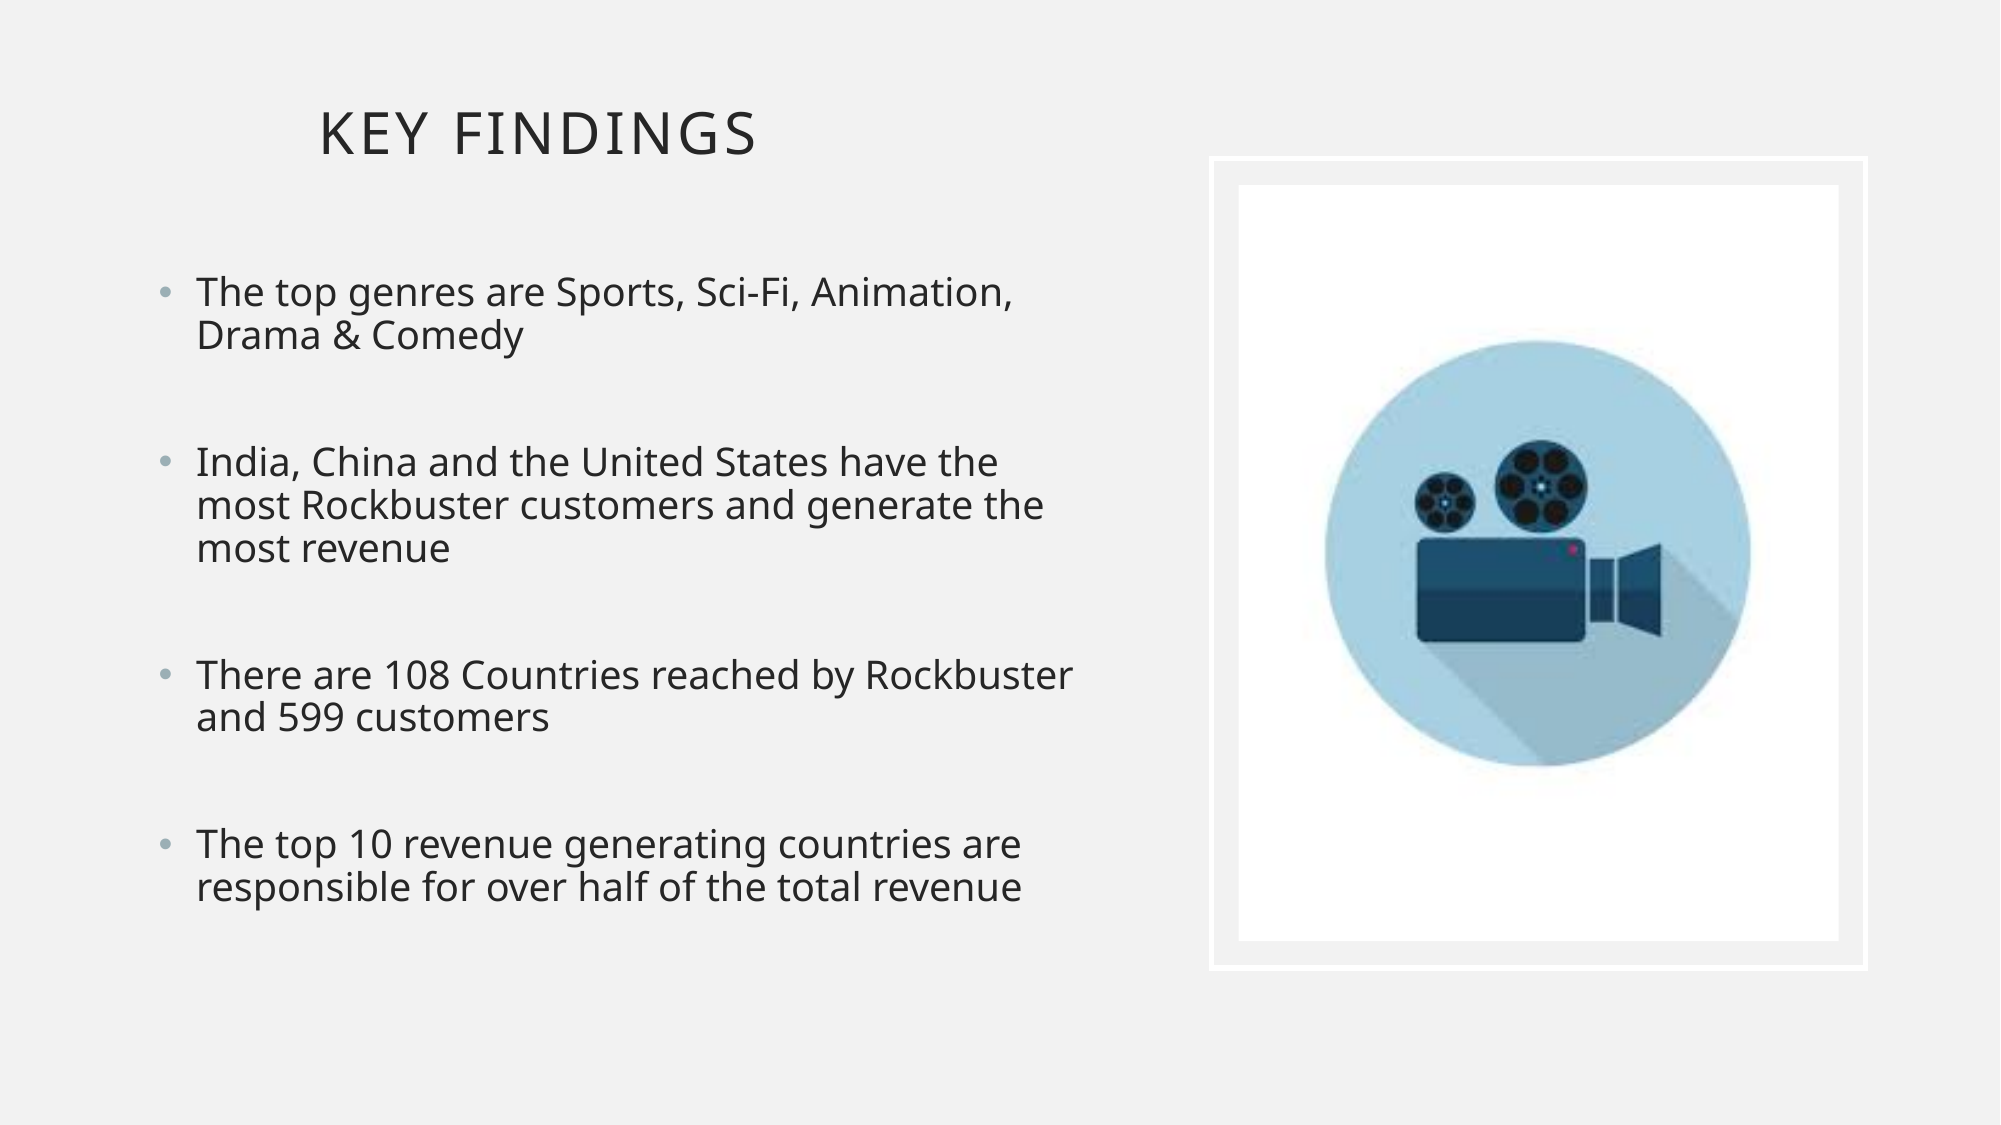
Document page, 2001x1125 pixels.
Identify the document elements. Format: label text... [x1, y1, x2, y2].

text_box [1238, 184, 1840, 942]
text_box [1211, 157, 1867, 969]
text_box The top genres are Sports, Sci-Fi, Animation, Drama & Comedy India, China and the United States have the most Rockbuster customers and generate the most revenue There are 108 Countries reached by Rockbuster and 599 customers The top 10 revenue generating countries are responsible for over half of the total revenue [134, 265, 1102, 801]
picture [1265, 290, 1812, 837]
title Key Findings [52, 36, 1024, 236]
